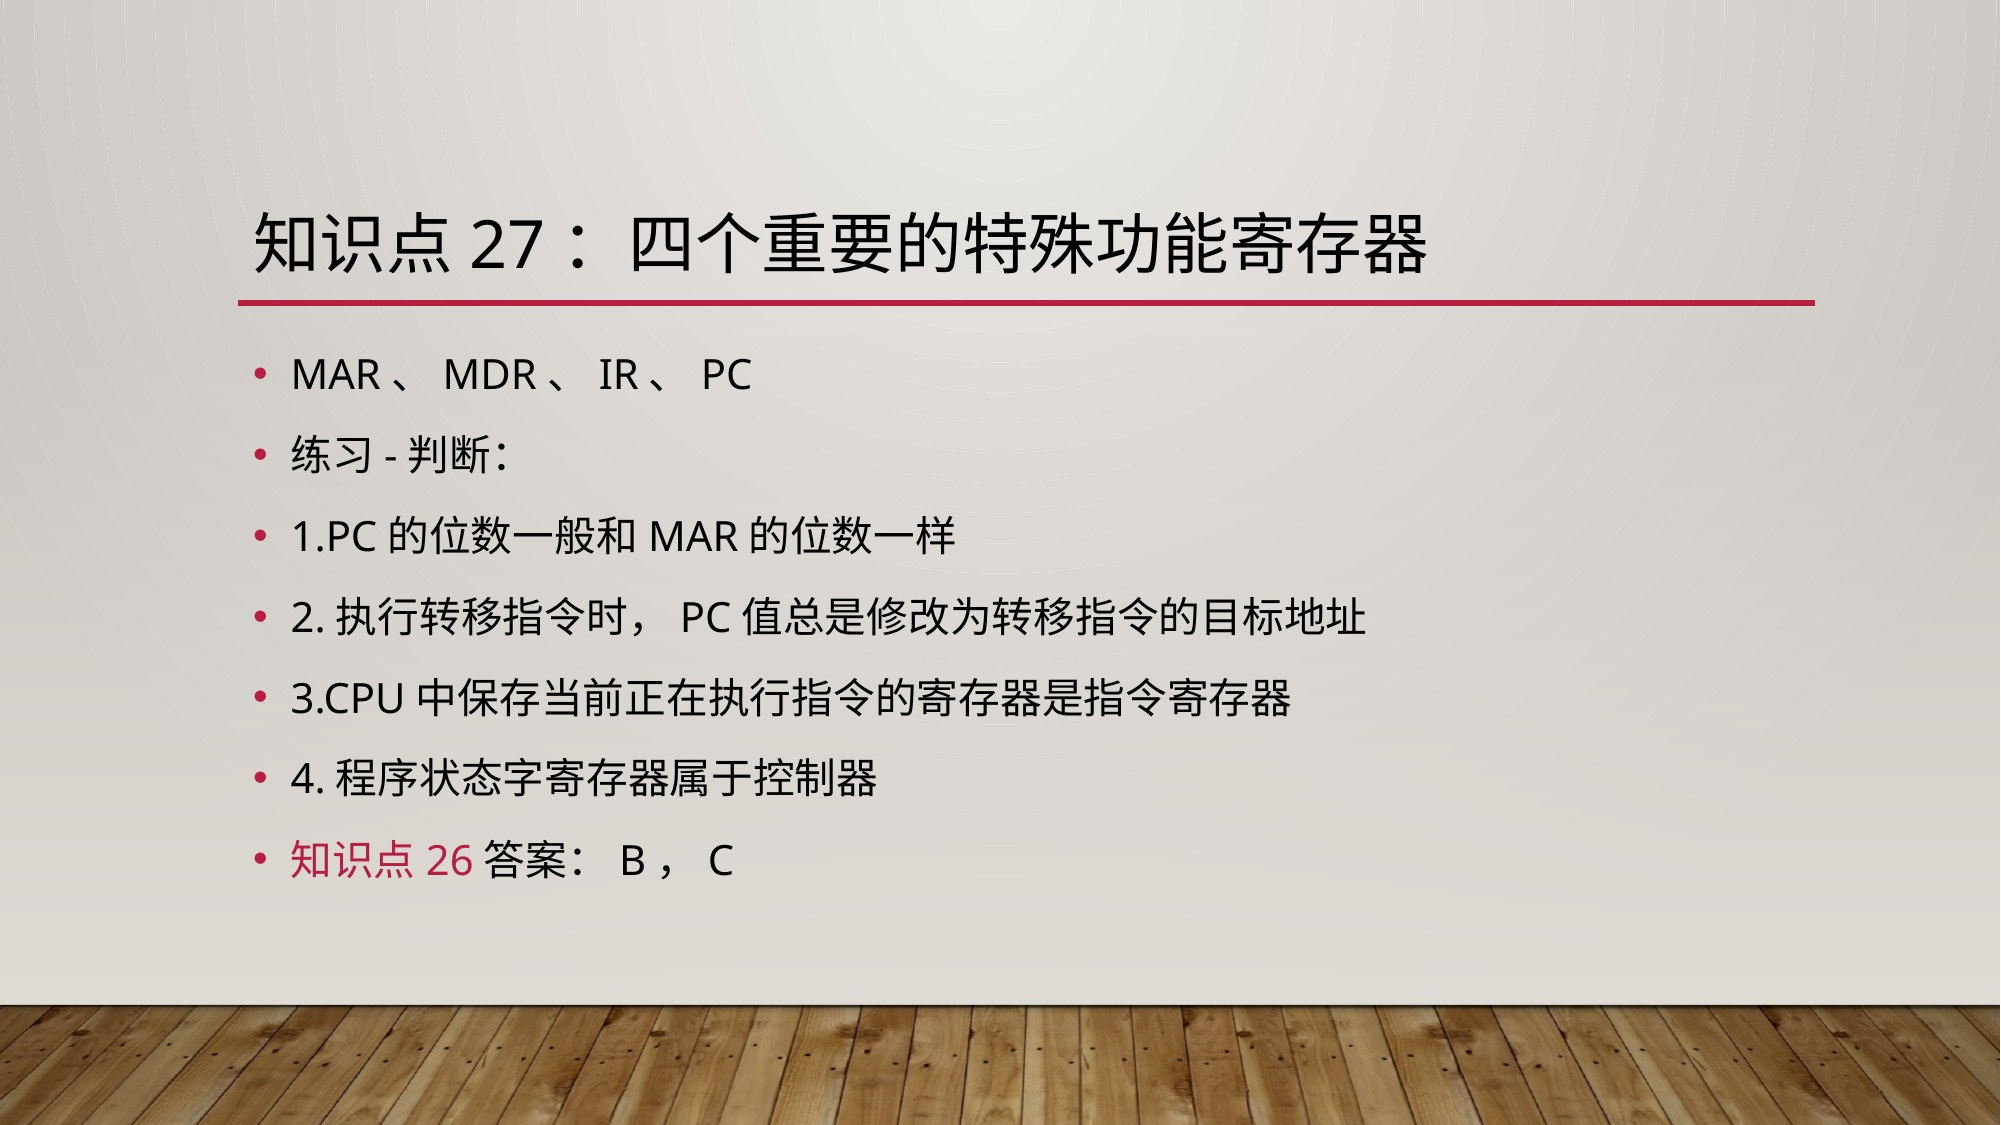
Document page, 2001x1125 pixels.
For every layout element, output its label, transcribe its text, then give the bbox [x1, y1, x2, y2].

title 知识点27：四个重要的特殊功能寄存器 [238, 131, 1814, 305]
list MAR、MDR、IR、PC 练习-判断： 1.PC的位数一般和MAR的位数一样 2.执行转移指令时，PC值总是修改为转移指令的目标地址 3.CPU中保存当前正在执行指令的寄存器是指令寄存器 4.程序状态字寄存器属于控制器 知识点26答案：B，C [238, 330, 1814, 897]
picture [0, 1005, 2000, 1125]
